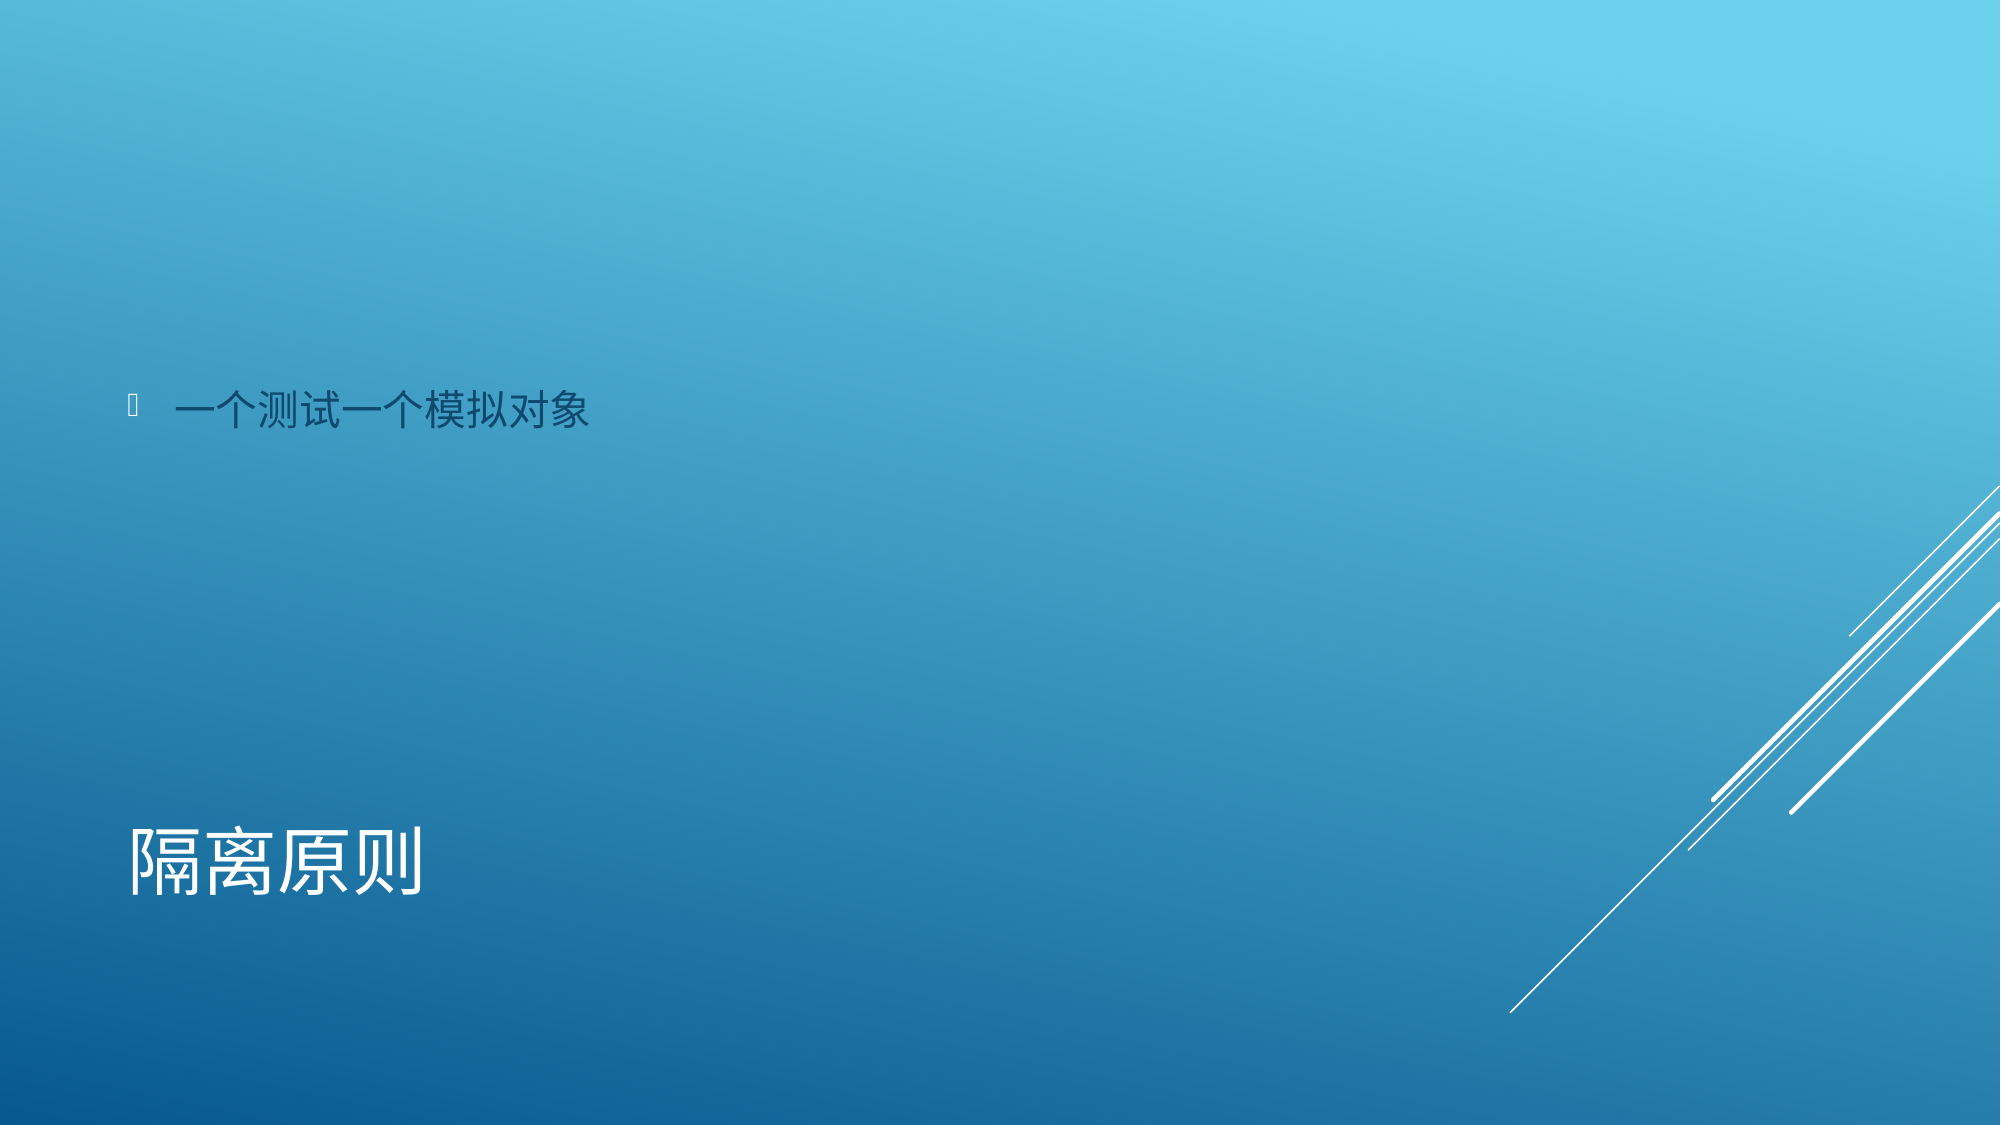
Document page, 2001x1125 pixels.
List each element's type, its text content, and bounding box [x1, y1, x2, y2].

list 一个测试一个模拟对象 [112, 112, 1513, 706]
title 隔离原则 [112, 736, 1513, 984]
